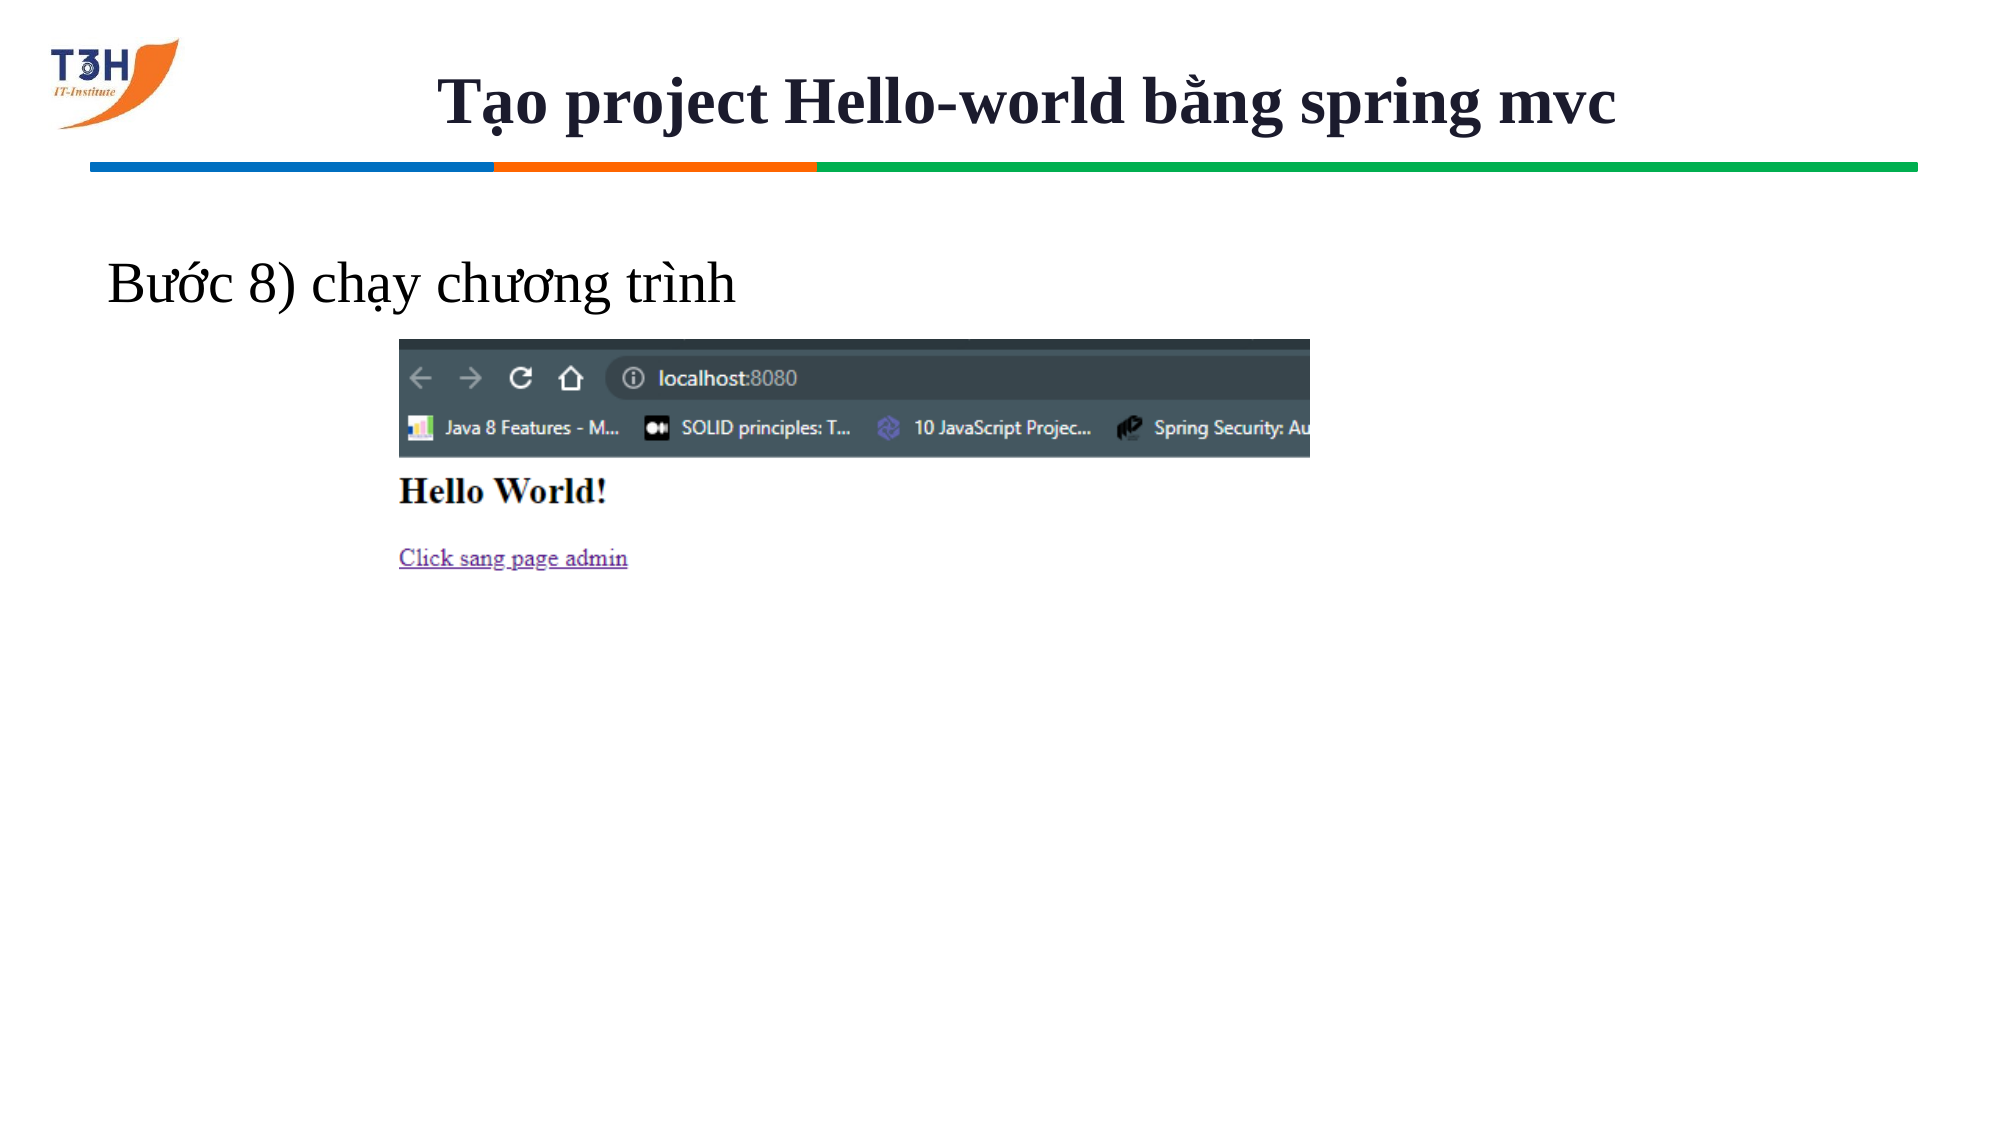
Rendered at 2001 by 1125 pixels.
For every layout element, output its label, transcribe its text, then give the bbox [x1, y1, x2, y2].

picture [48, 37, 185, 130]
list Bước 8) chạy chương trình [107, 243, 1893, 315]
title Tạo project Hello-world bằng spring mvc [437, 57, 1913, 219]
picture [399, 339, 1310, 790]
